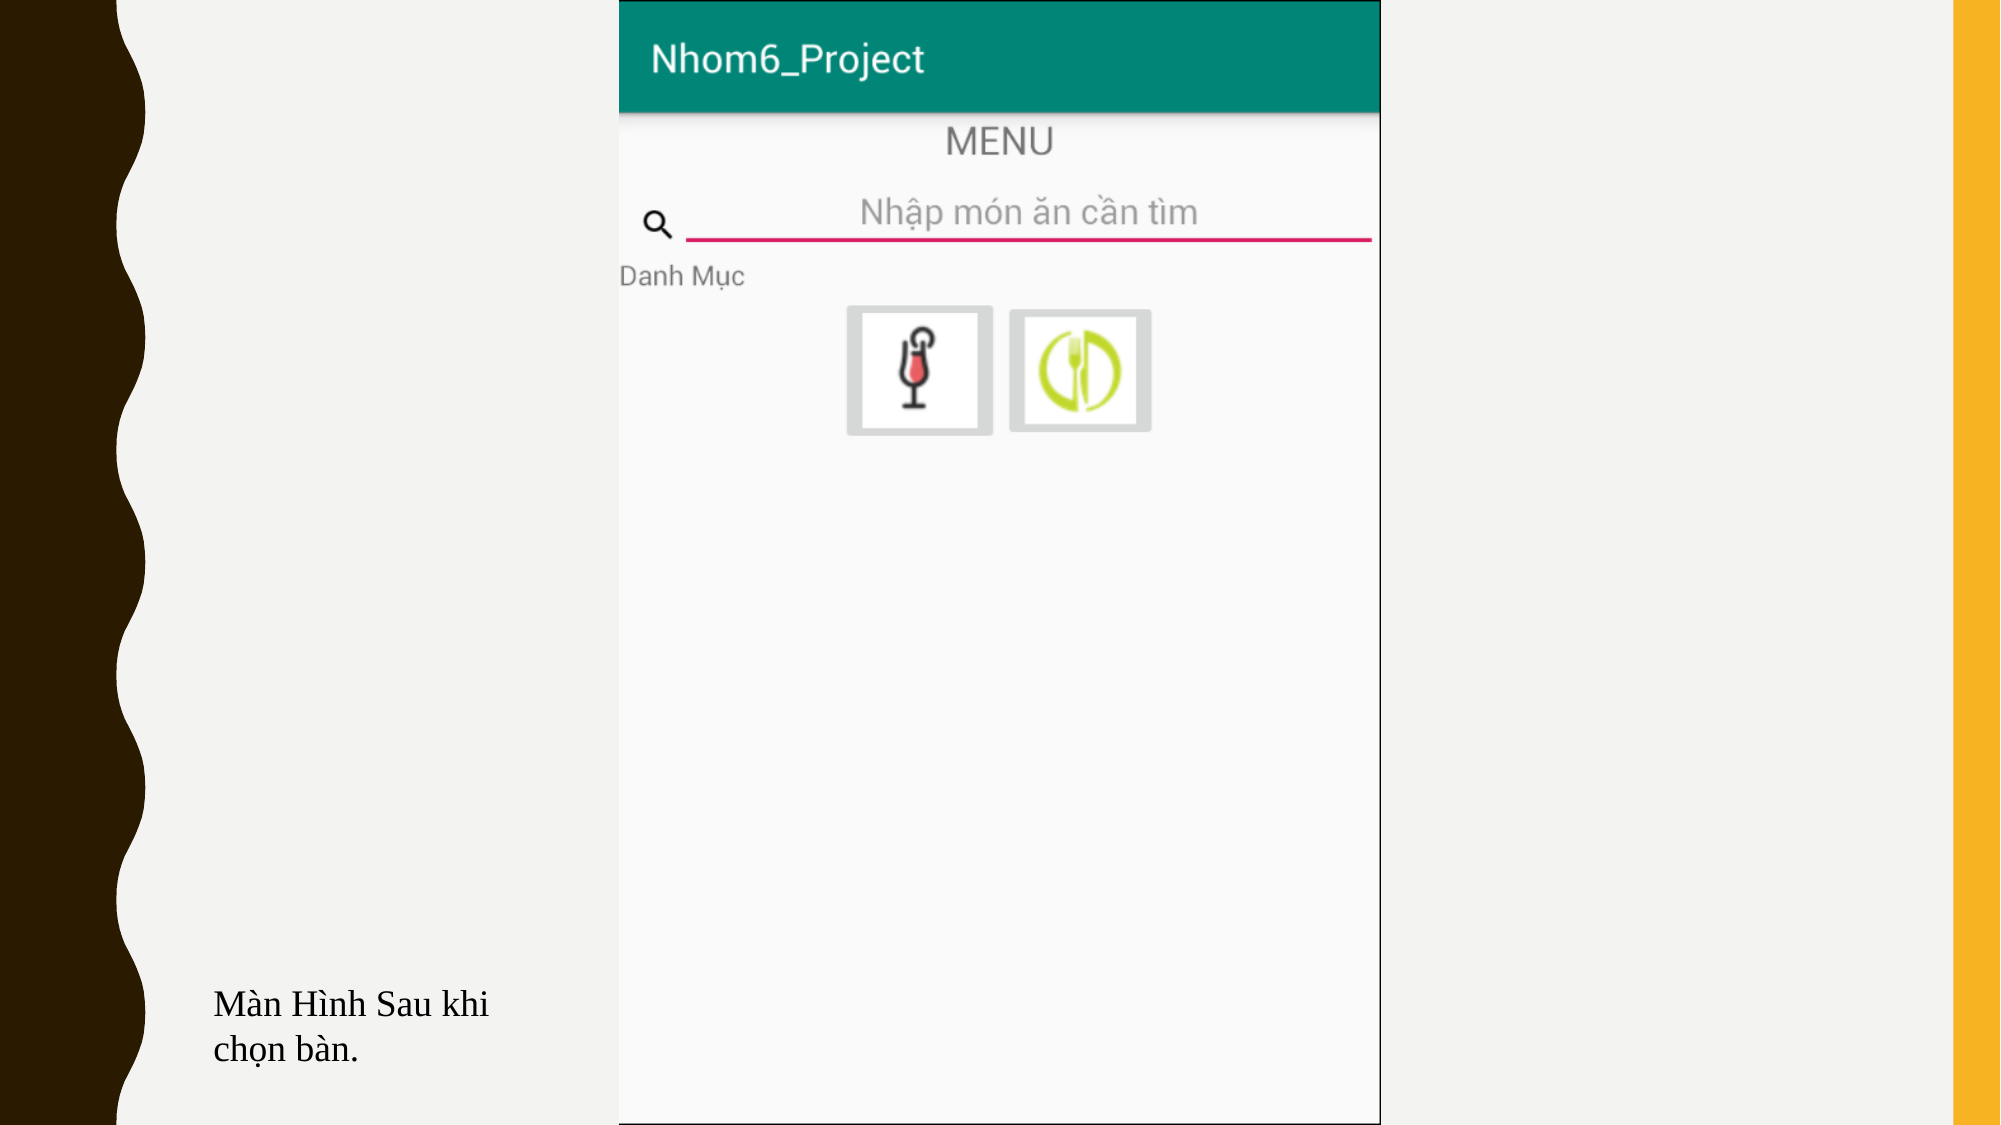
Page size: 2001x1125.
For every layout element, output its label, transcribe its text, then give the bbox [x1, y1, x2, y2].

text_box Màn Hình Sau khi chọn bàn. [198, 971, 533, 1077]
picture [619, 0, 1381, 1125]
